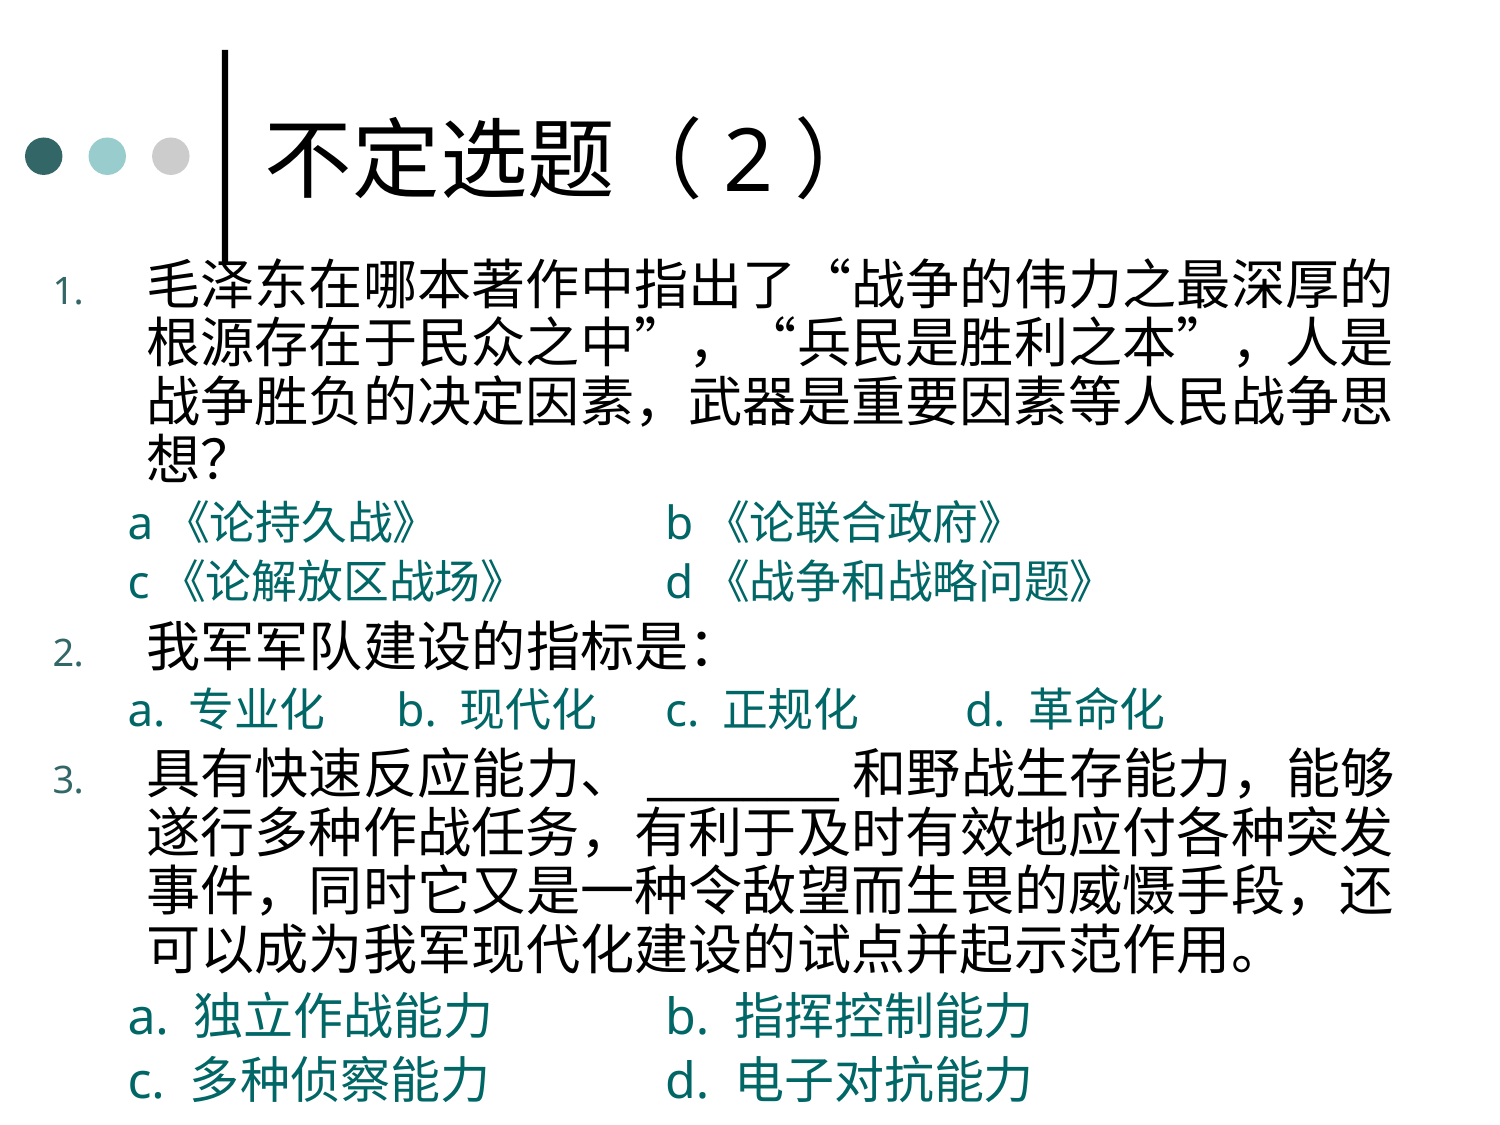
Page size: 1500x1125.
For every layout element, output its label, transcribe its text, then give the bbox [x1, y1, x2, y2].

list 毛泽东在哪本著作中指出了“战争的伟力之最深厚的根源存在于民众之中”，“兵民是胜利之本”，人是战争胜负的决定因素，武器是重要因素等人民战争思想？ a《论持久战》 b《论联合政府》 c《论解放区战场》 d《战争和战略问题》 我军军队建设的指标是： a. 专业化 b. 现代化 c. 正规化 d. 革命化 具有快速反应能力、________和野战生存能力，能够遂行多种作战任务，有利于及时有效地应付各种突发事件，同时它又是一种令敌望而生畏的威慑手段，还可以成为我军现代化建设的试点并起示范作用。 a. 独立作战能力 b. 指挥控制能力 c. 多种侦察能力 d. 电子对抗能力 [37, 249, 1463, 1088]
title 不定选题（2） [249, 31, 1400, 249]
